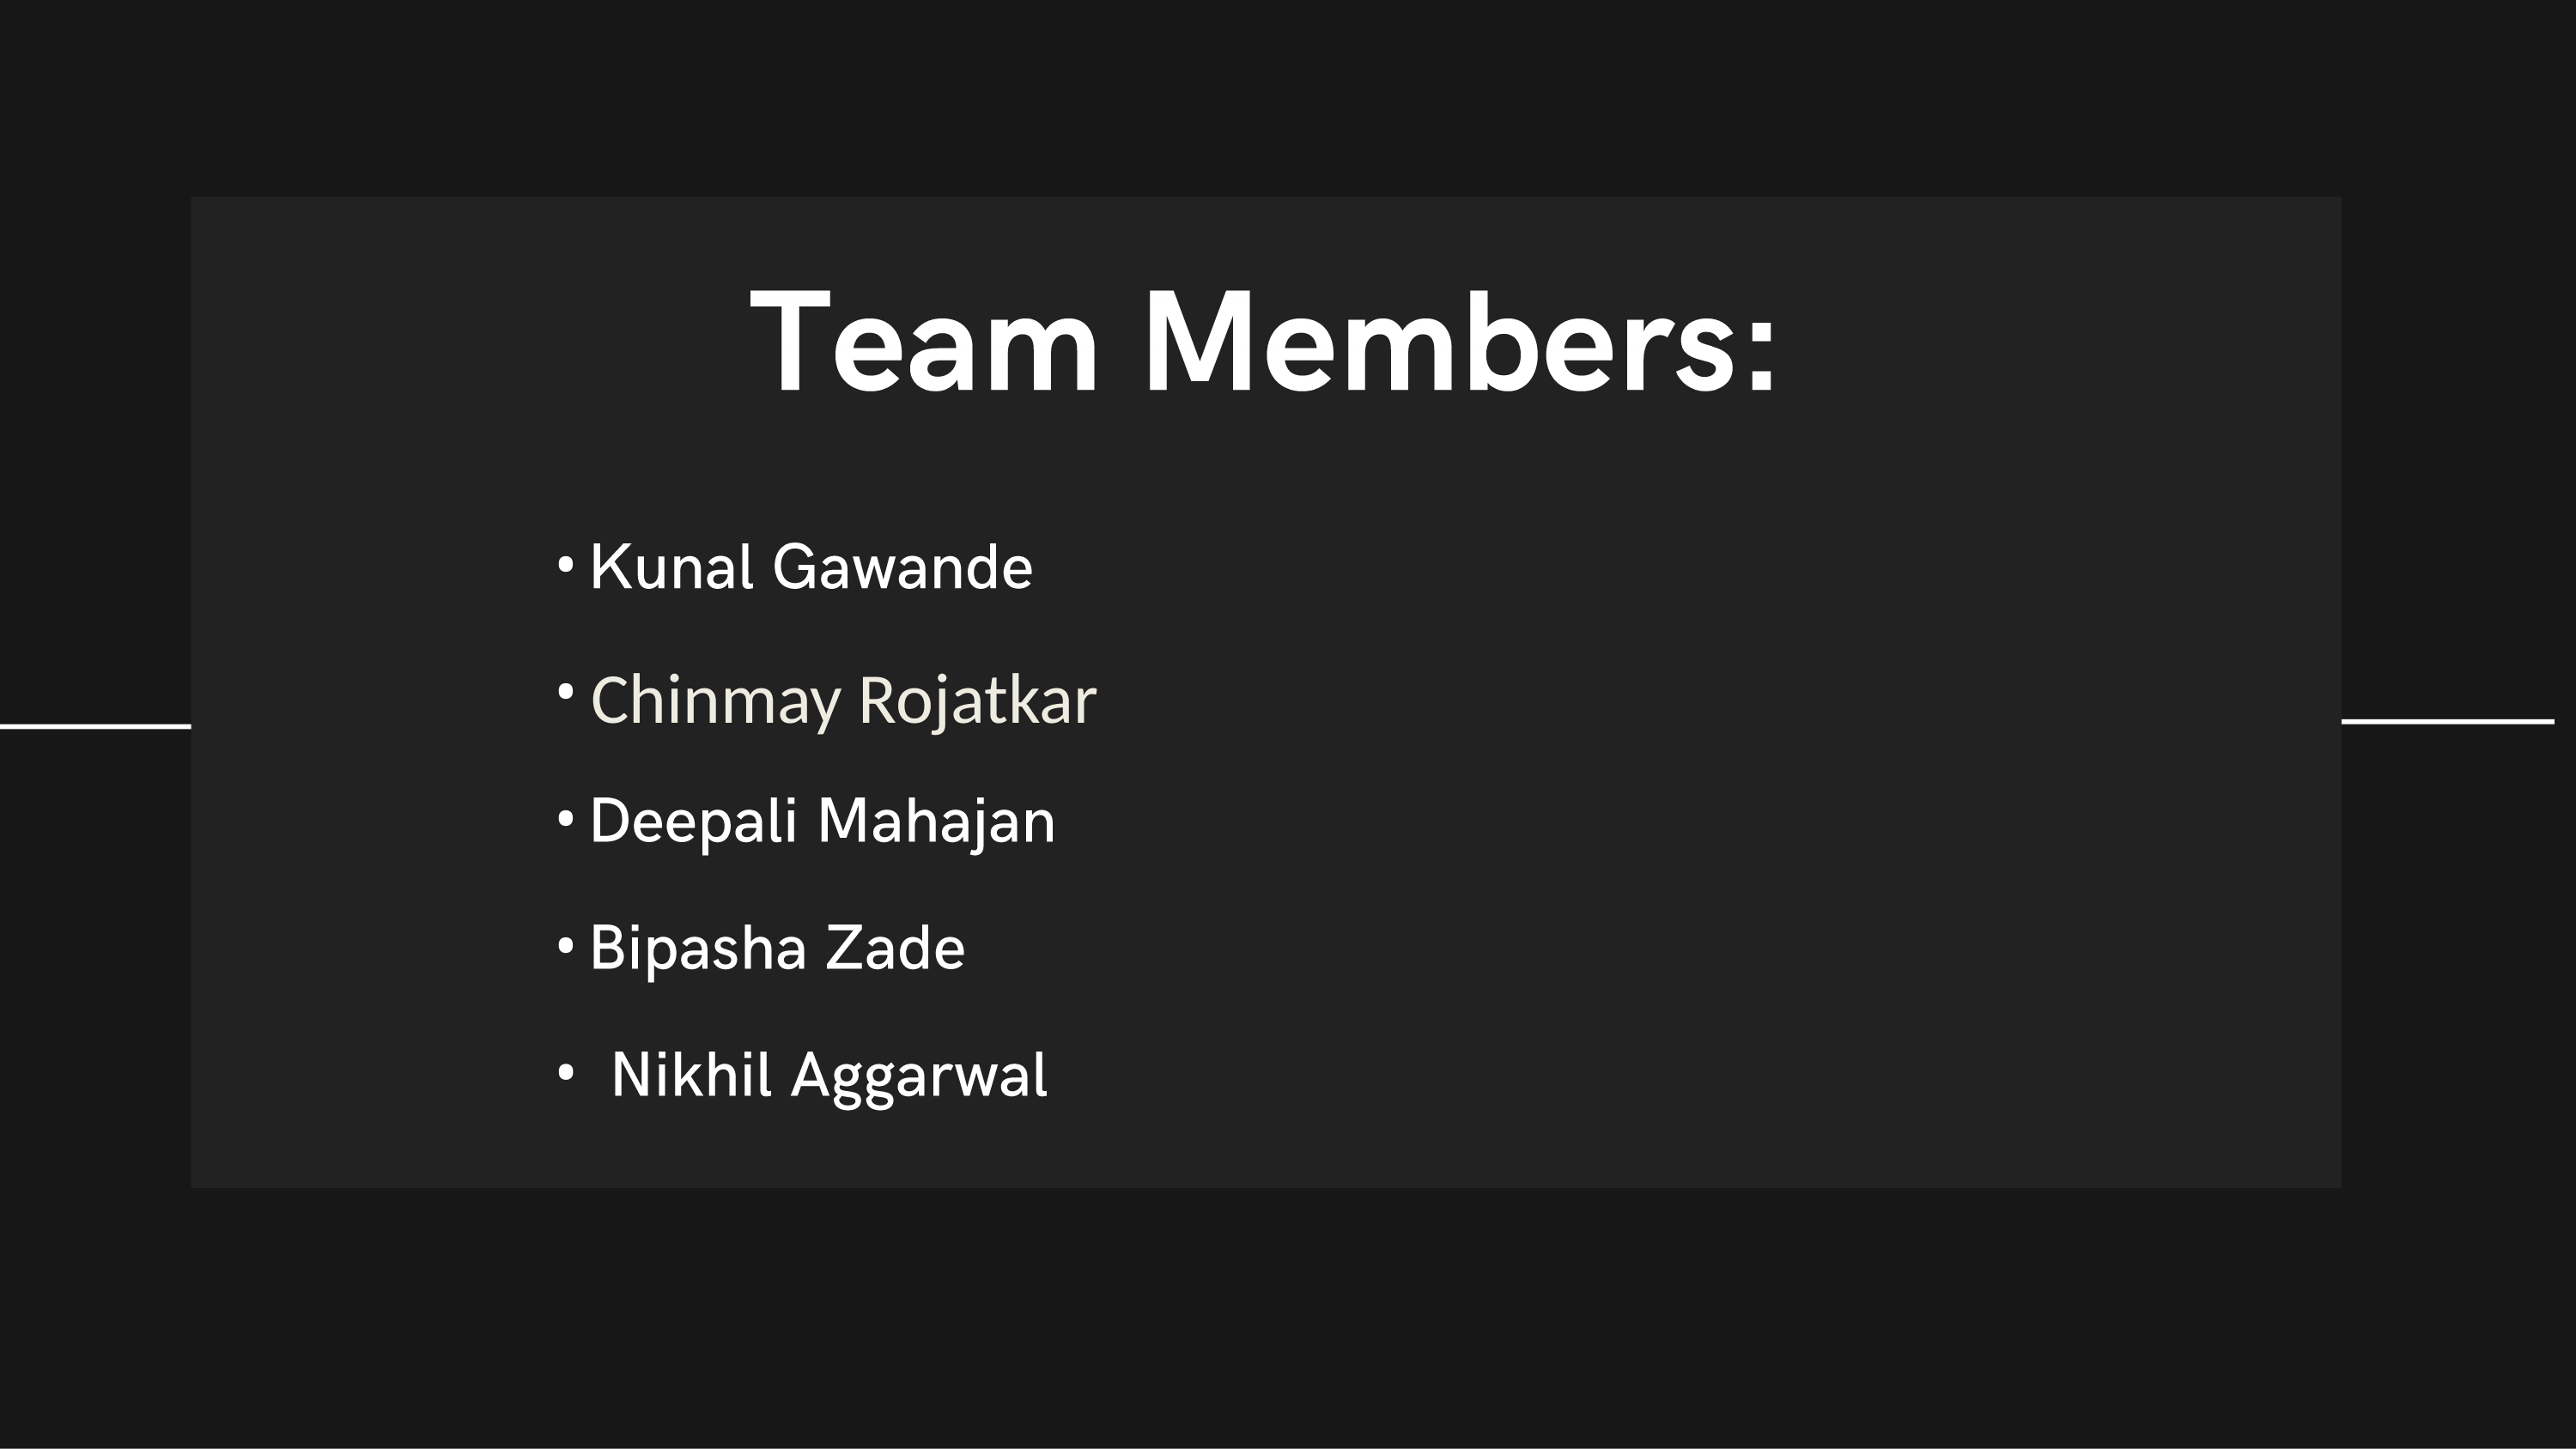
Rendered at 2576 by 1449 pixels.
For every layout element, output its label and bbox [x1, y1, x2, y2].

text_box [0, 197, 2555, 1189]
picture [608, 1037, 1078, 1116]
text_box [0, 0, 2576, 1449]
